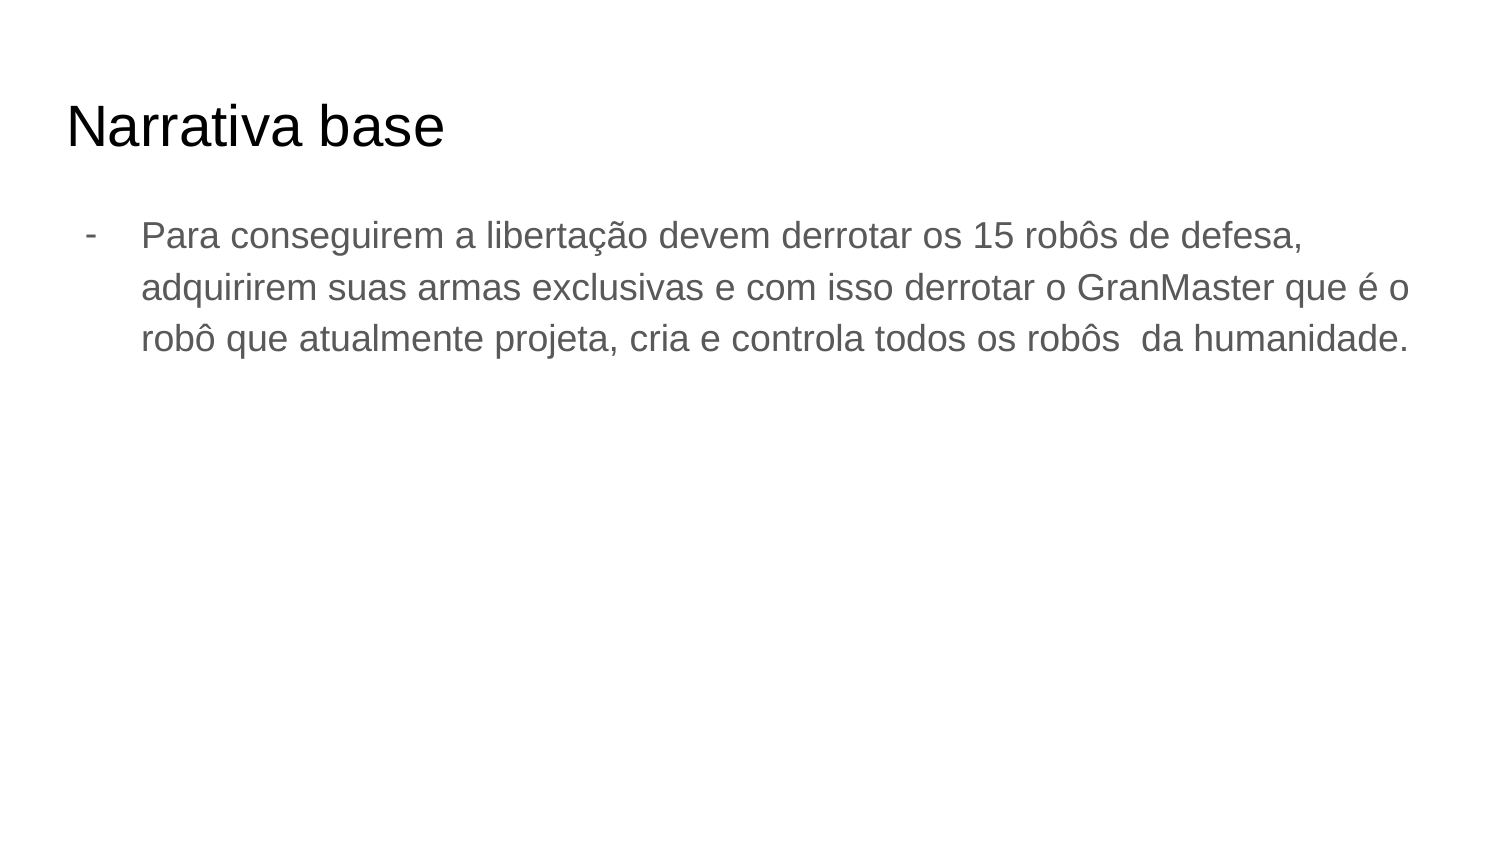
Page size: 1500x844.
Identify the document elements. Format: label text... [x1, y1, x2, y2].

title Narrativa base [51, 72, 1449, 167]
list Para conseguirem a libertação devem derrotar os 15 robôs de defesa, adquirirem suas armas exclusivas e com isso derrotar o GranMaster que é o robô que atualmente projeta, cria e controla todos os robôs da humanidade. [51, 189, 1449, 750]
